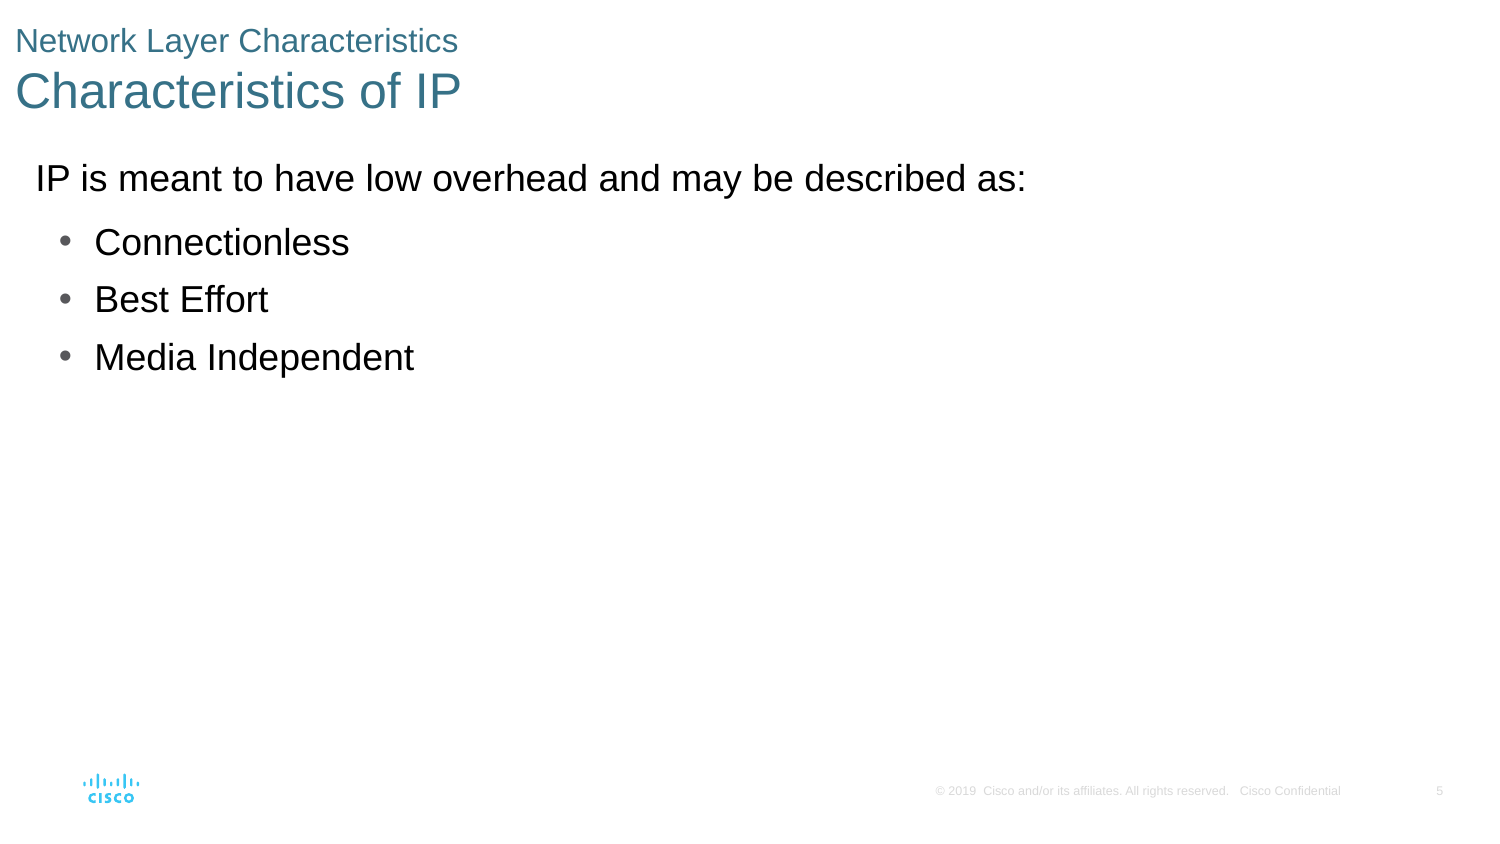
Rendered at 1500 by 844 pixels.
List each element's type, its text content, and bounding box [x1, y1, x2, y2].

title Network Layer Characteristics Characteristics of IP [0, 6, 1500, 131]
list IP is meant to have low overhead and may be described as: Connectionless Best Effort Media Independent [20, 146, 1500, 467]
